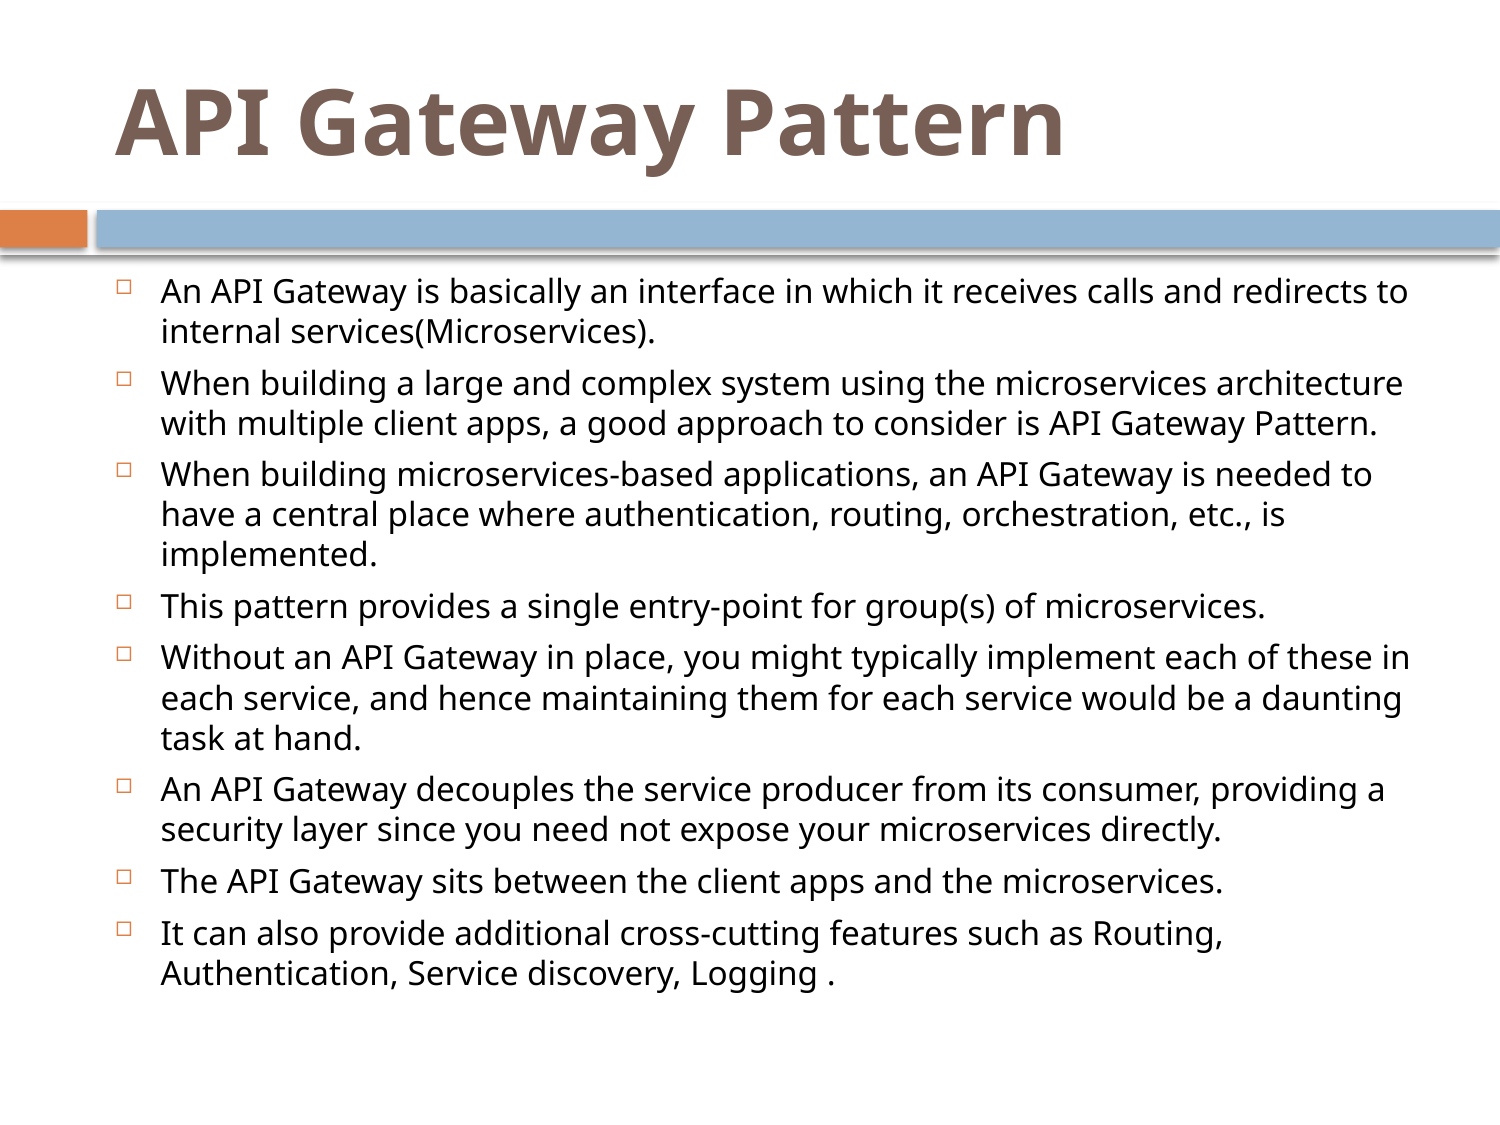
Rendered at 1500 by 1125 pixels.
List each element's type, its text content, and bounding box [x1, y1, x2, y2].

list An API Gateway is basically an interface in which it receives calls and redirects to internal services(Microservices). When building a large and complex system using the microservices architecture with multiple client apps, a good approach to consider is API Gateway Pattern. When building microservices-based applications, an API Gateway is needed to have a central place where authentication, routing, orchestration, etc., is implemented. This pattern provides a single entry-point for group(s) of microservices. Without an API Gateway in place, you might typically implement each of these in each service, and hence maintaining them for each service would be a daunting task at hand. An API Gateway decouples the service producer from its consumer, providing a security layer since you need not expose your microservices directly. The API Gateway sits between the client apps and the microservices. It can also provide additional cross-cutting features such as Routing, Authentication, Service discovery, Logging . [100, 262, 1438, 1000]
title API Gateway Pattern [100, 37, 1438, 200]
